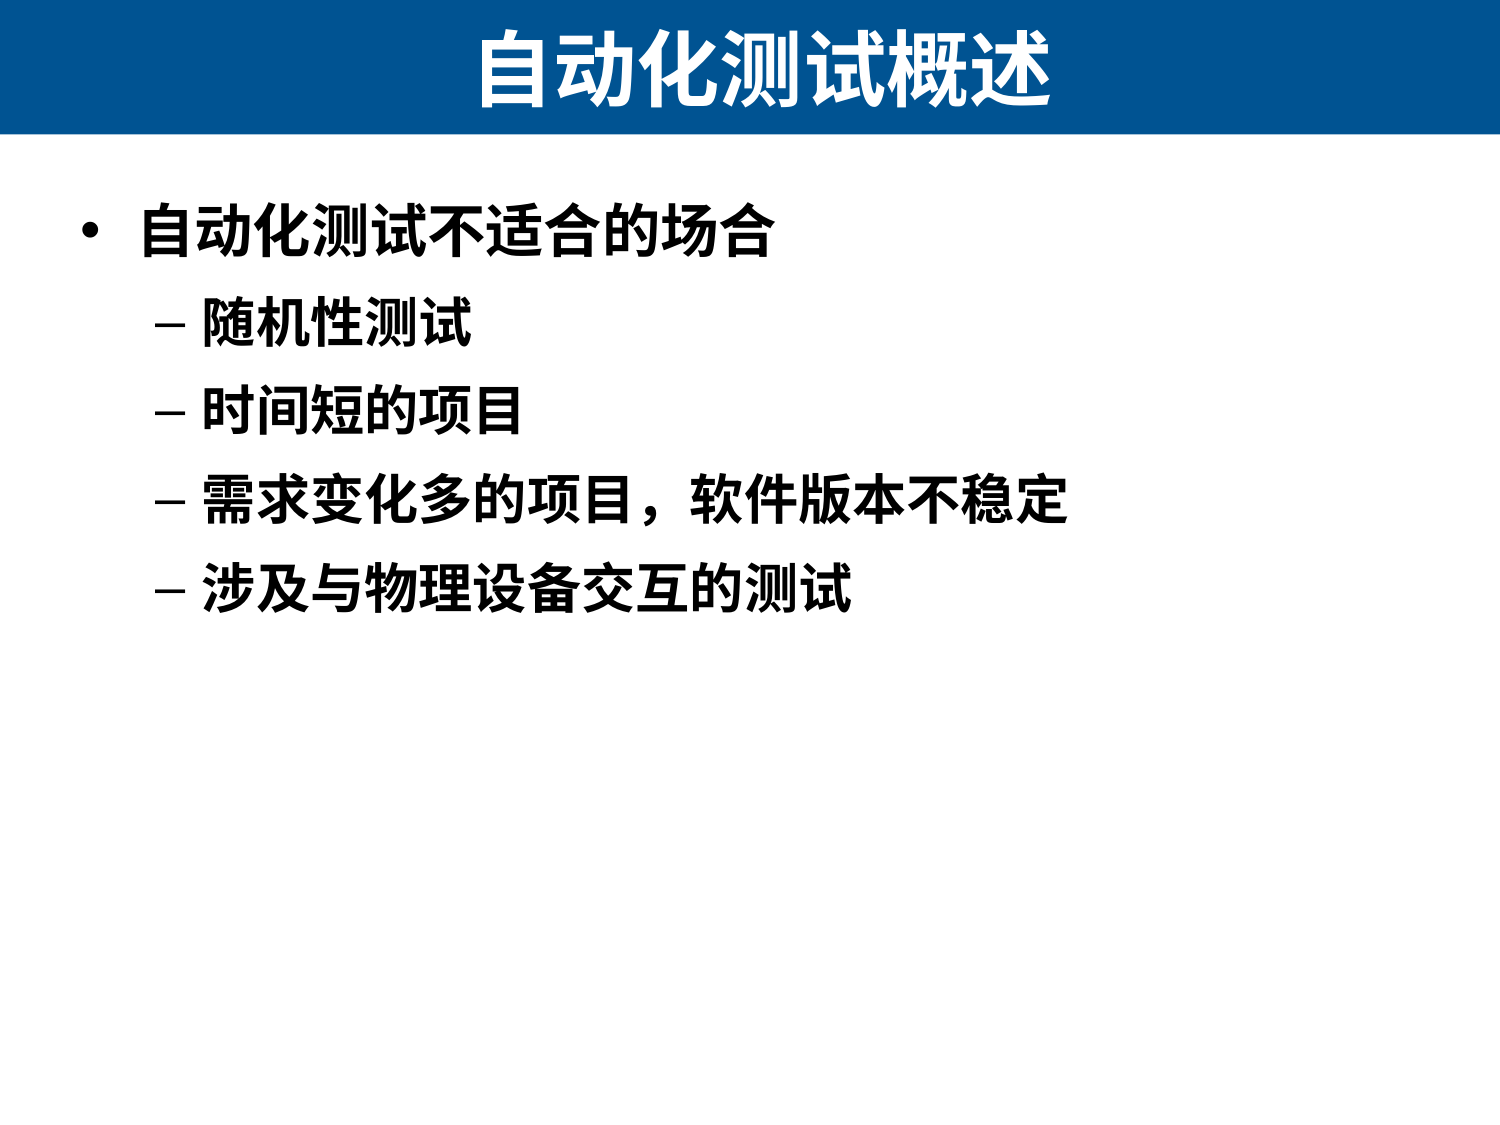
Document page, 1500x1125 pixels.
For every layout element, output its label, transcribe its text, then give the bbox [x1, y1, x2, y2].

title 自动化测试概述 [2, 0, 1483, 135]
list 自动化测试不适合的场合 随机性测试 时间短的项目 需求变化多的项目，软件版本不稳定 涉及与物理设备交互的测试 [64, 172, 1415, 916]
